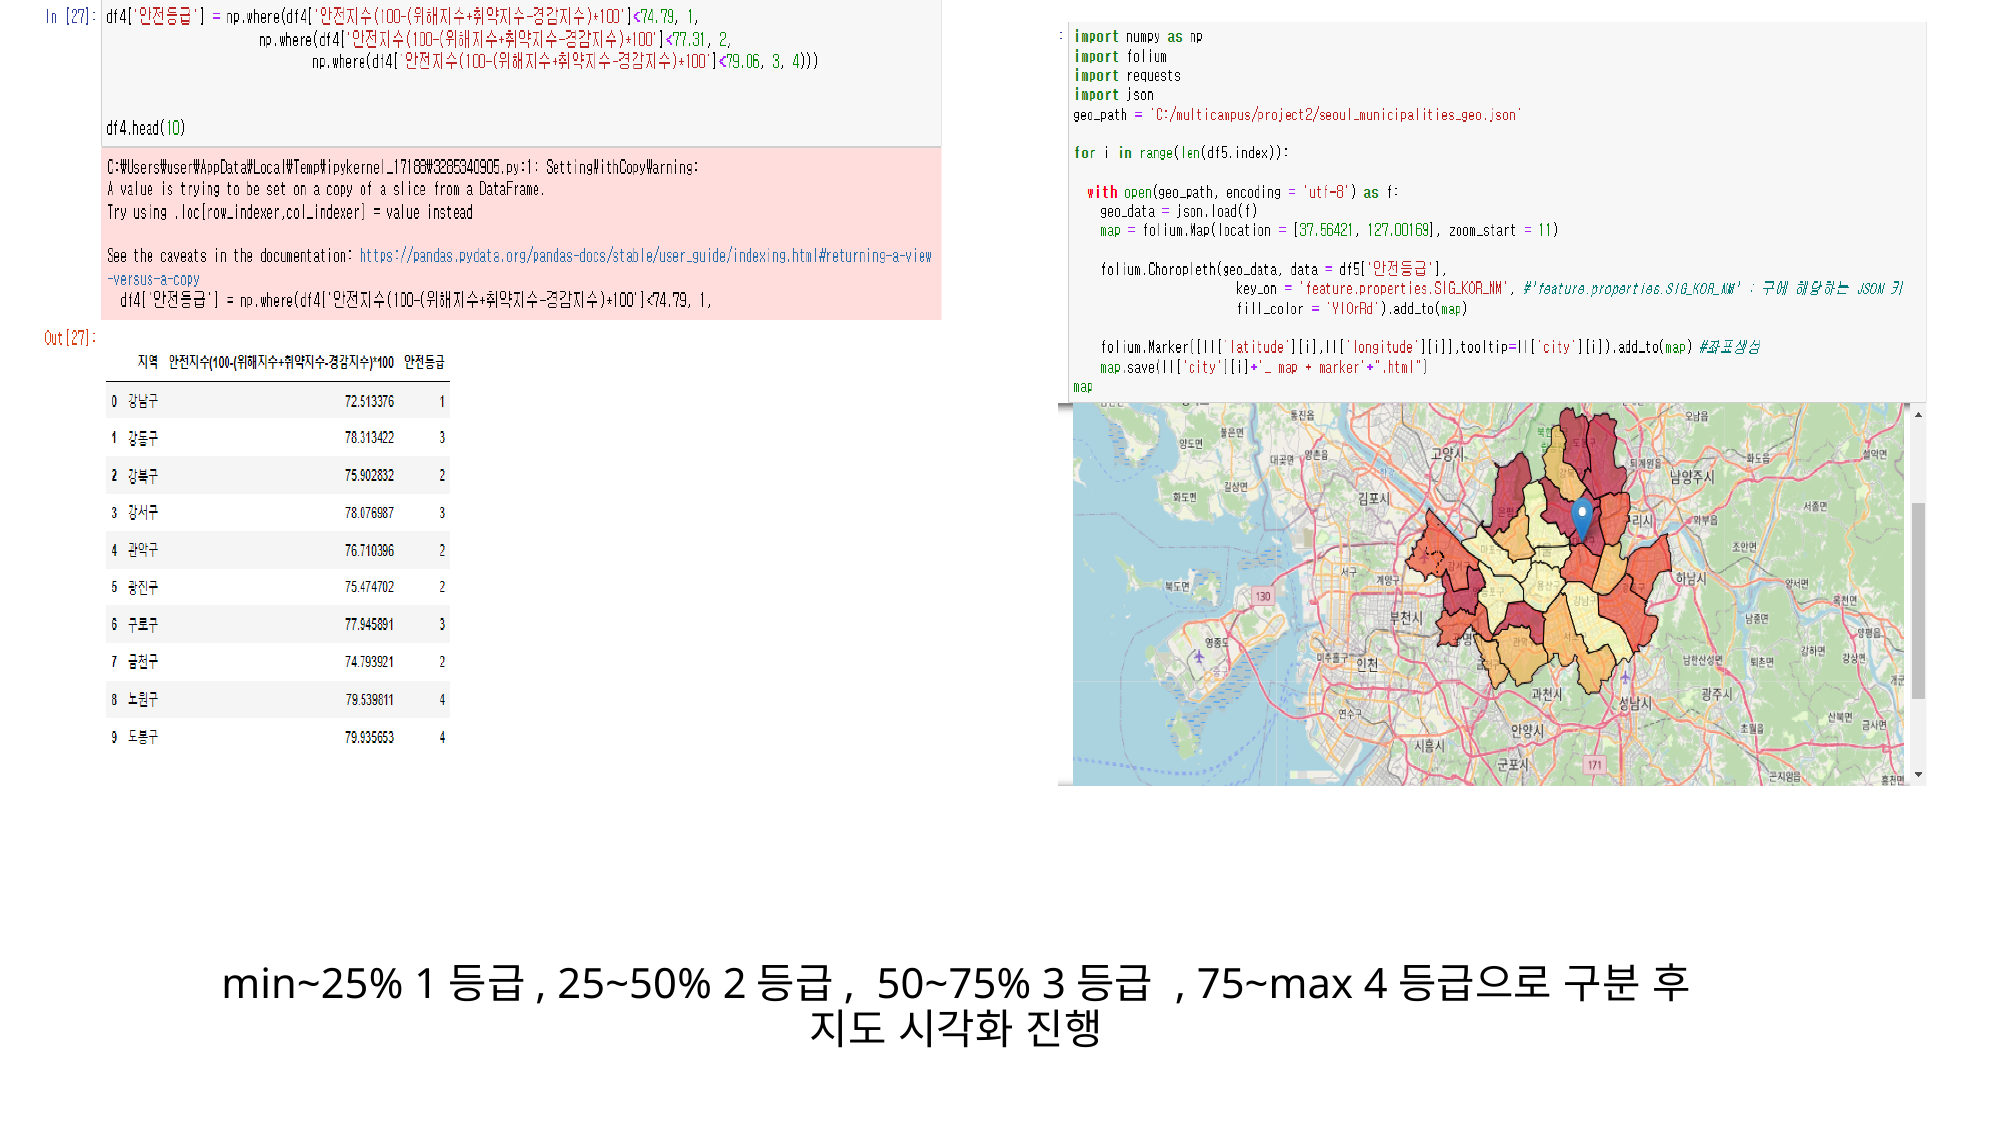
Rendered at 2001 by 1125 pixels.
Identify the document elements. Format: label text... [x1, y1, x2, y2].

text_box min~25% 1등급, 25~50% 2등급, 50~75% 3등급 , 75~max 4등급으로 구분 후 지도 시각화 진행 [93, 843, 1819, 1061]
picture [1058, 22, 1927, 788]
picture [35, 0, 942, 765]
